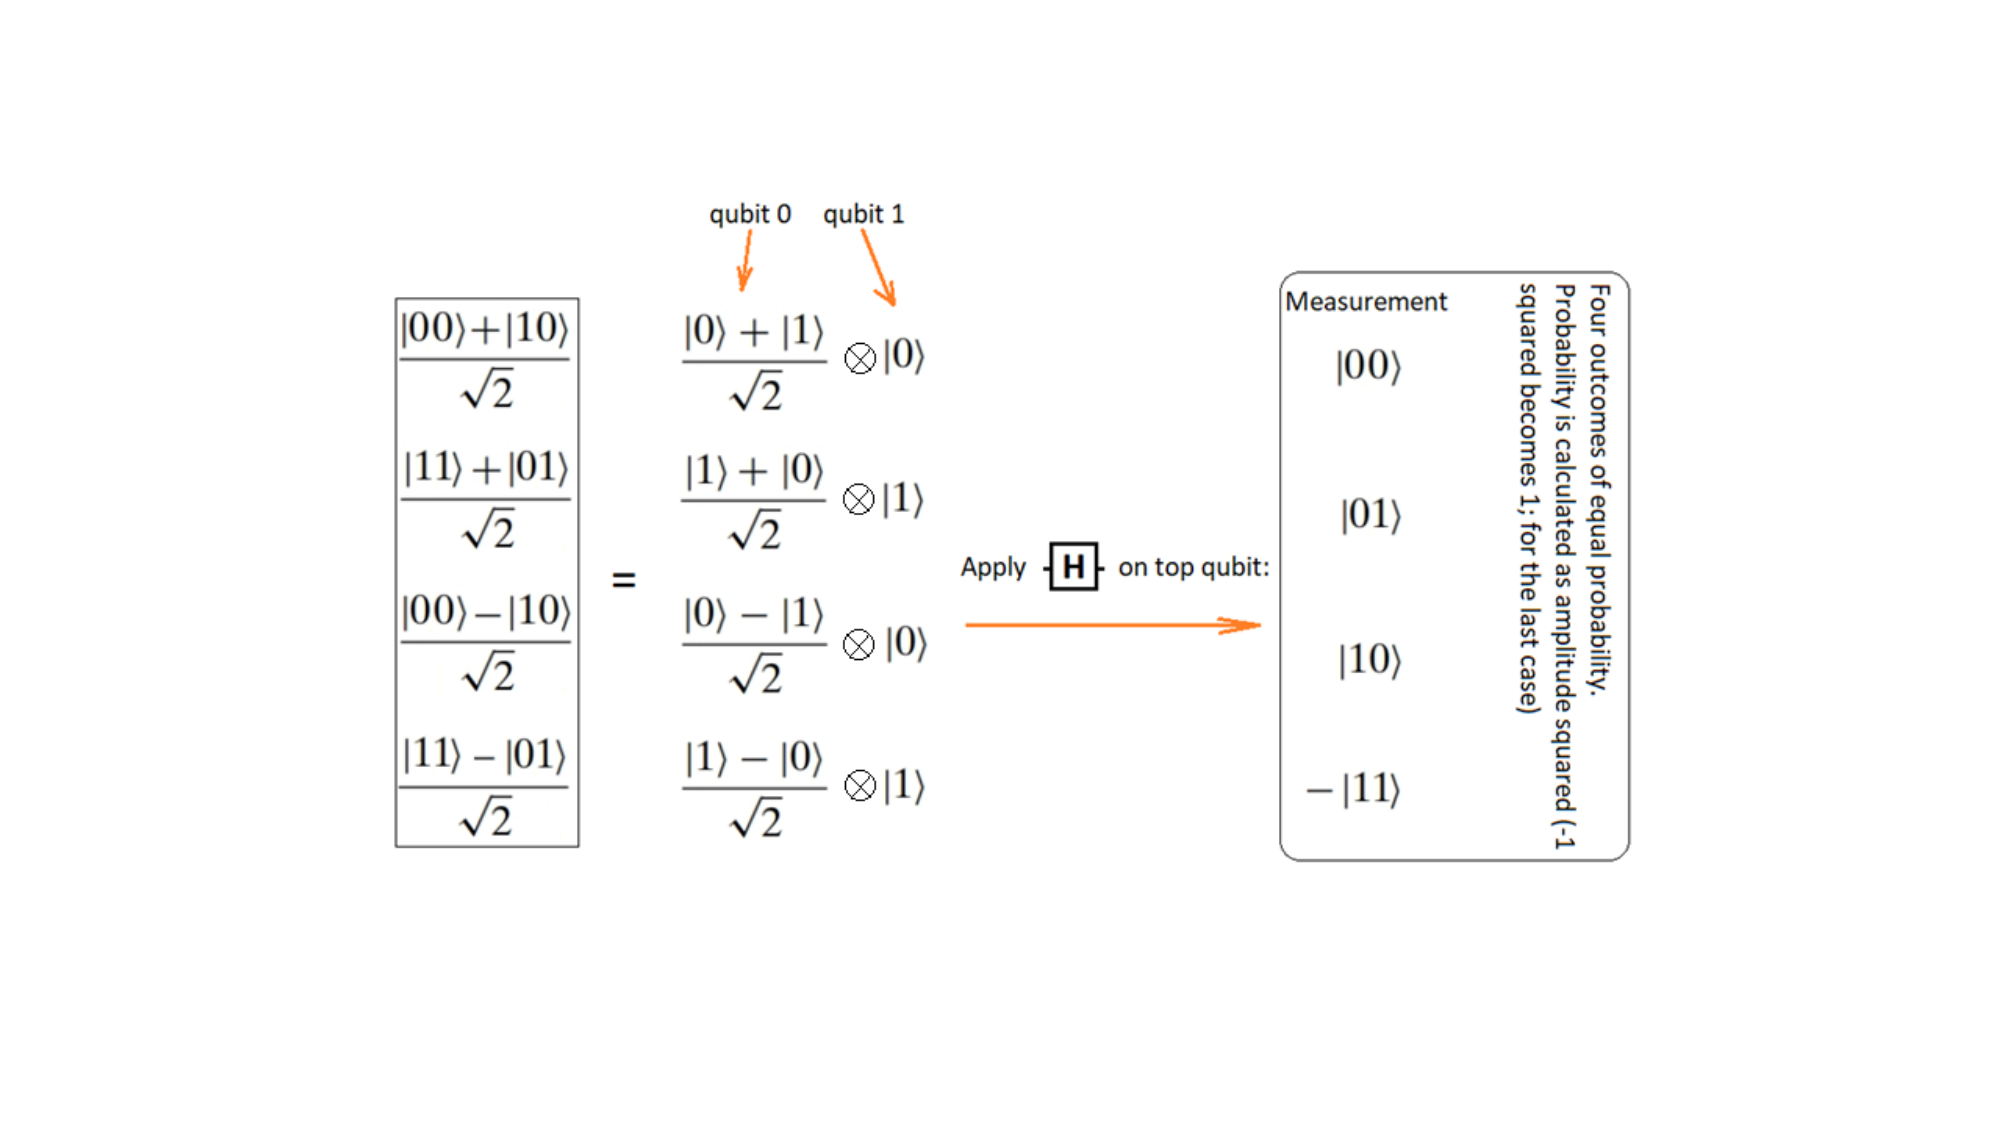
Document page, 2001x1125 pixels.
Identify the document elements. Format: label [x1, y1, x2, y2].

picture [365, 185, 1658, 878]
